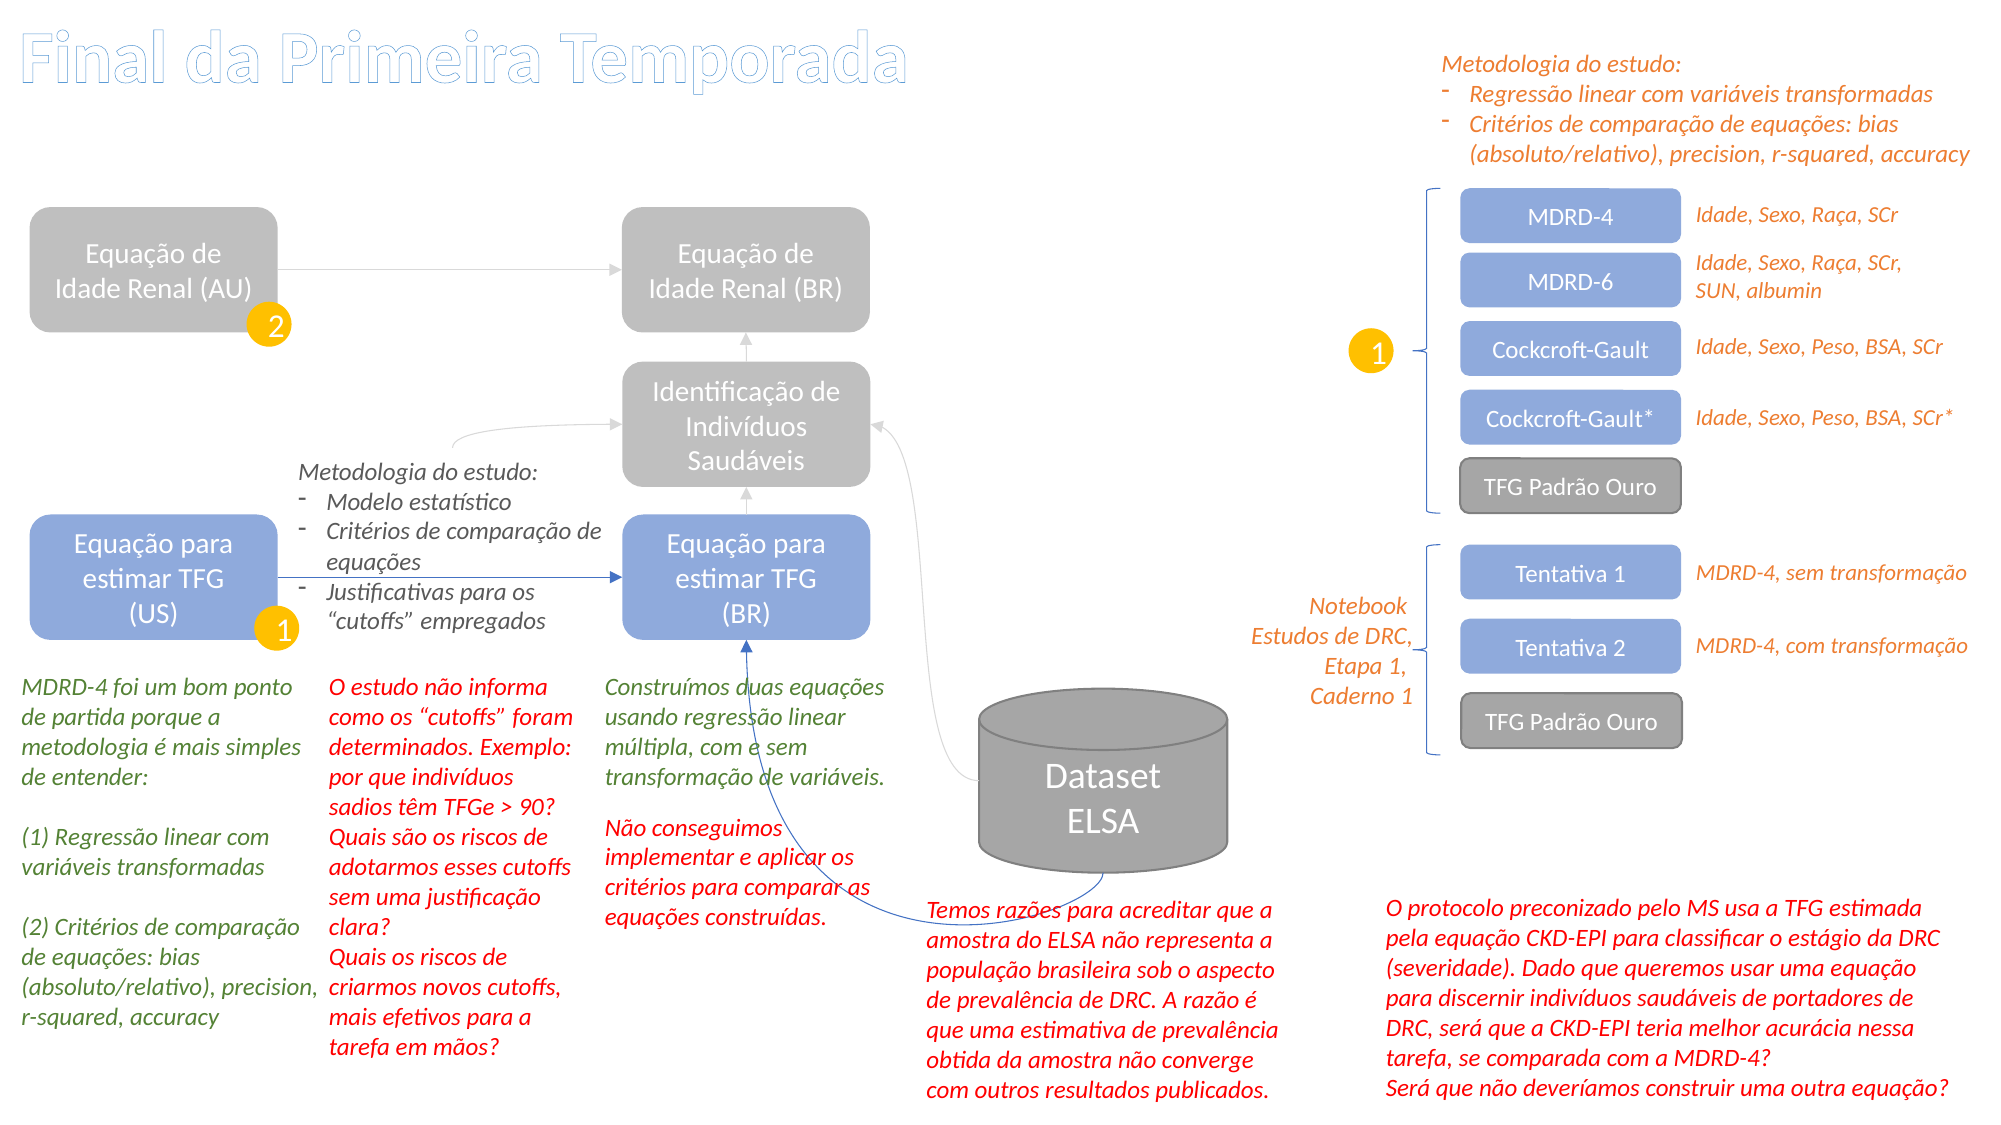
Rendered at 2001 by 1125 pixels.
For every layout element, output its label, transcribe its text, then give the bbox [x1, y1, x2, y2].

text_box O estudo não informa como os “cutoffs” foram determinados. Exemplo: por que indivíduos sadios têm TFGe > 90? Quais são os riscos de adotarmos esses cutoffs sem uma justificação clara? Quais os riscos de criarmos novos cutoffs, mais efetivos para a tarefa em mãos? [314, 663, 596, 1068]
text_box Idade, Sexo, Raça, SCr [1681, 192, 1931, 235]
text_box Equação de Idade Renal (AU) [28, 206, 279, 334]
text_box Final da Primeira Temporada [4, 0, 926, 105]
text_box 1 [1347, 327, 1395, 375]
text_box MDRD-4 [1459, 187, 1682, 245]
text_box [1412, 187, 1441, 514]
text_box Equação para estimar TFG (BR) [622, 513, 854, 641]
text_box 2 [245, 300, 293, 348]
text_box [746, 639, 980, 781]
text_box Idade, Sexo, Peso, BSA, SCr* [1680, 394, 1993, 437]
text_box Metodologia do estudo: Regressão linear com variáveis transformadas Critérios de comparação de equações: bias (absoluto/relativo), precision, r-squared, accuracy [1426, 40, 1993, 176]
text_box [854, 440, 1119, 673]
text_box Metodologia do estudo: Modelo estatístico Critérios de comparação de equações Justificativas para os “cutoffs” empregados [283, 447, 622, 577]
text_box Identificação de Indivíduos Saudáveis [621, 360, 872, 489]
text_box Temos razões para acreditar que a amostra do ELSA não representa a população brasileira sob o aspecto de prevalência de DRC. A razão é que uma estimativa de prevalência obtida da amostra não converge com outros resultados publicados. [911, 886, 1299, 1111]
text_box Cockcroft-Gault* [1459, 388, 1682, 446]
text_box Não conseguimos implementar e aplicar os critérios para comparar as equações construídas. [596, 803, 921, 939]
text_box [525, 351, 550, 521]
text_box Construímos duas equações usando regressão linear múltipla, com e sem transformação de variáveis. [596, 663, 921, 798]
text_box O protocolo preconizado pelo MS usa a TFG estimada pela equação CKD-EPI para classificar o estágio da DRC (severidade). Dado que queremos usar uma equação para discernir indivíduos saudáveis de portadores de DRC, será que a CKD-EPI teria melhor acurácia nessa tarefa, se comparada com a MDRD-4? Será que não deveríamos construir uma outra equação? [1371, 884, 1969, 1109]
text_box MDRD-6 [1459, 251, 1680, 309]
text_box Equação de Idade Renal (BR) [620, 206, 872, 334]
text_box TFG Padrão Ouro [1460, 692, 1684, 750]
text_box Metodologia do estudo: Modelo estatístico Critérios de comparação de equações Justificativas para os “cutoffs” empregados [283, 578, 622, 643]
text_box Tentativa 1 [1459, 543, 1682, 601]
text_box MDRD-4, com transformação [1680, 623, 1993, 666]
text_box Cockcroft-Gault [1459, 320, 1683, 377]
text_box Equação para estimar TFG (US) [28, 513, 279, 641]
text_box MDRD-4, sem transformação [1681, 549, 2000, 593]
text_box TFG Padrão Ouro [1459, 457, 1682, 515]
text_box MDRD-4 foi um bom ponto de partida porque a metodologia é mais simples de entender: (1) Regressão linear com variáveis transformadas (2) Critérios de comparação de equações: bias (absoluto/relativo), precision, r-squared, accuracy [6, 663, 314, 1038]
text_box Notebook Estudos de DRC, Etapa 1, Caderno 1 [1224, 581, 1428, 717]
text_box Idade, Sexo, Raça, SCr, SUN, albumin [1680, 240, 1993, 311]
text_box Idade, Sexo, Peso, BSA, SCr [1680, 324, 1993, 367]
text_box 1 [253, 604, 295, 652]
text_box [1426, 544, 1441, 756]
text_box Dataset ELSA [978, 687, 1229, 874]
text_box Tentativa 2 [1459, 617, 1682, 675]
